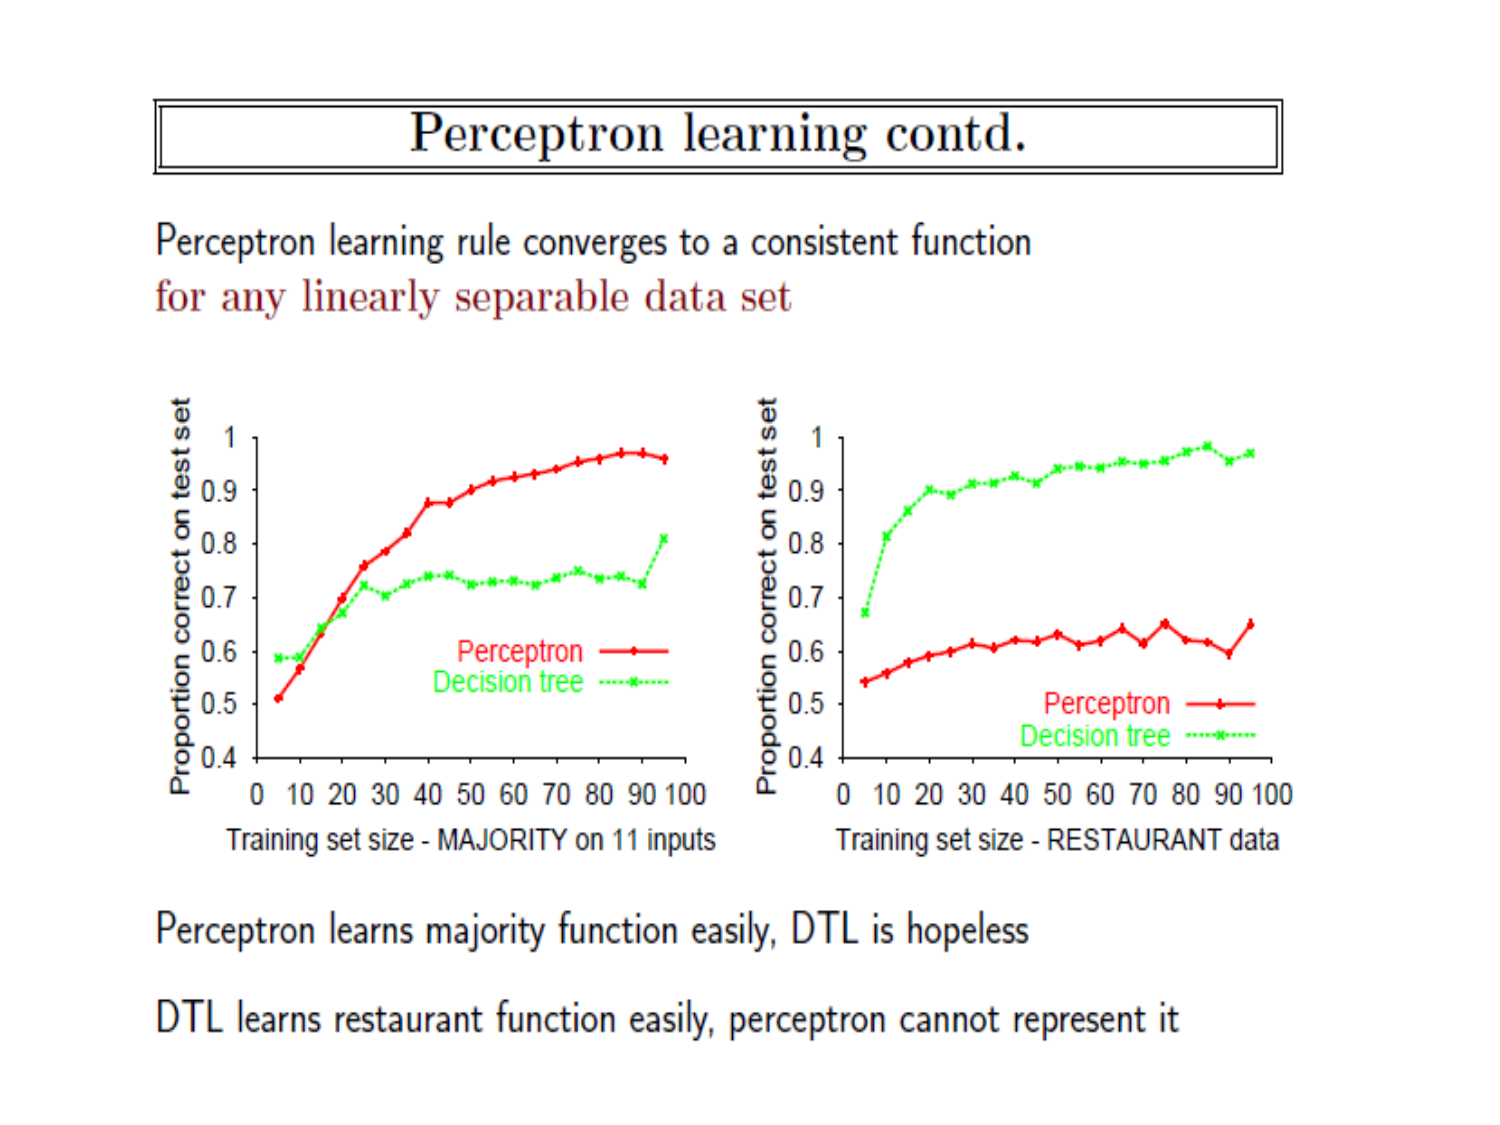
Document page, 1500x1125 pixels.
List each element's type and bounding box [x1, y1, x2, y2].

picture [137, 80, 1326, 1077]
